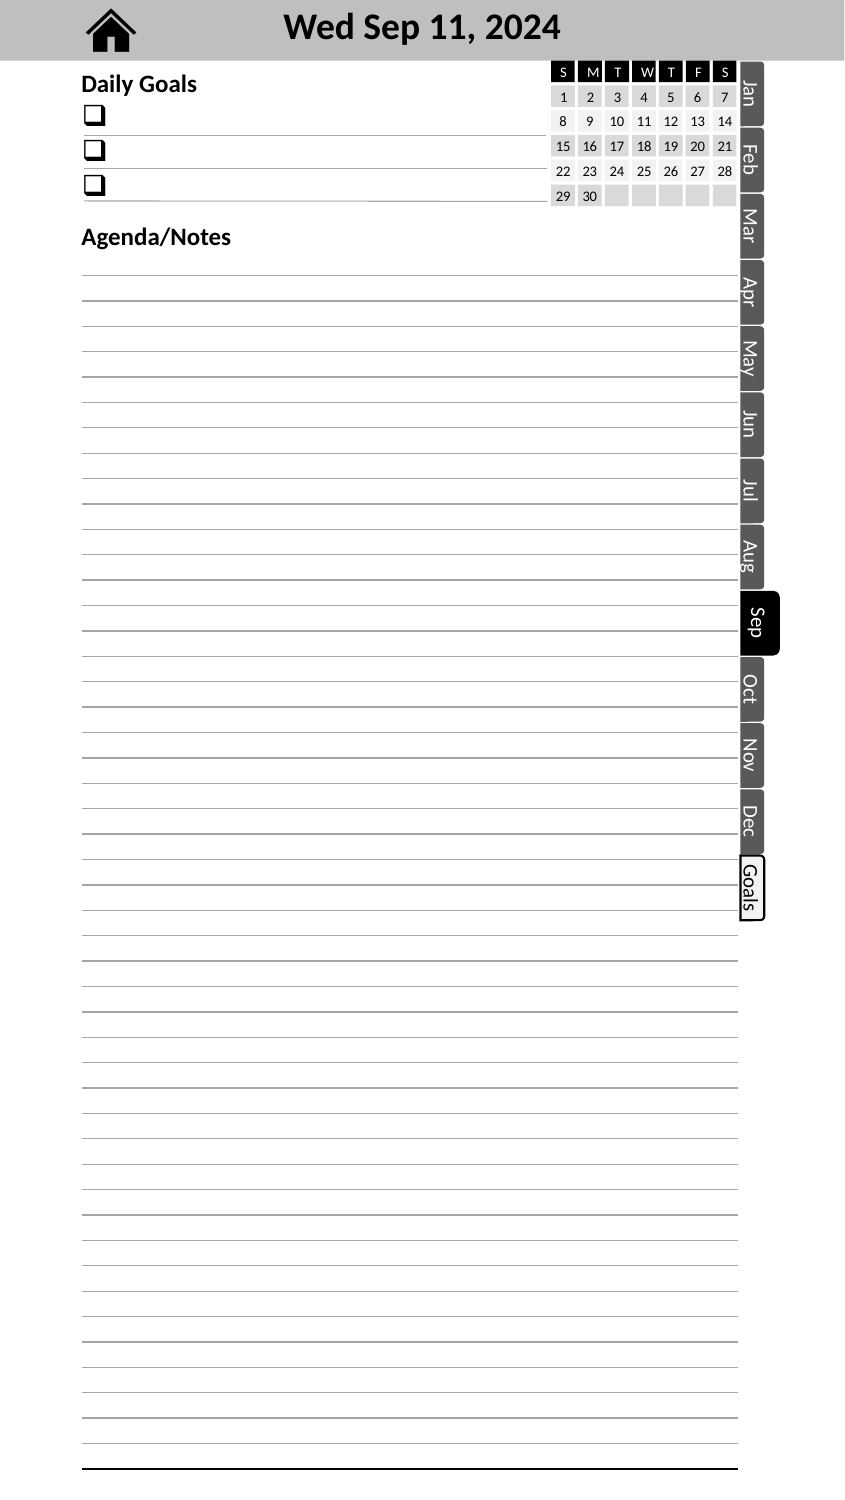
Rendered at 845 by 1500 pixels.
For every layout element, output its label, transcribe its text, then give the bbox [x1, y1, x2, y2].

list Wed Sep 11, 2024 [190, 0, 655, 61]
picture [82, 1, 140, 59]
